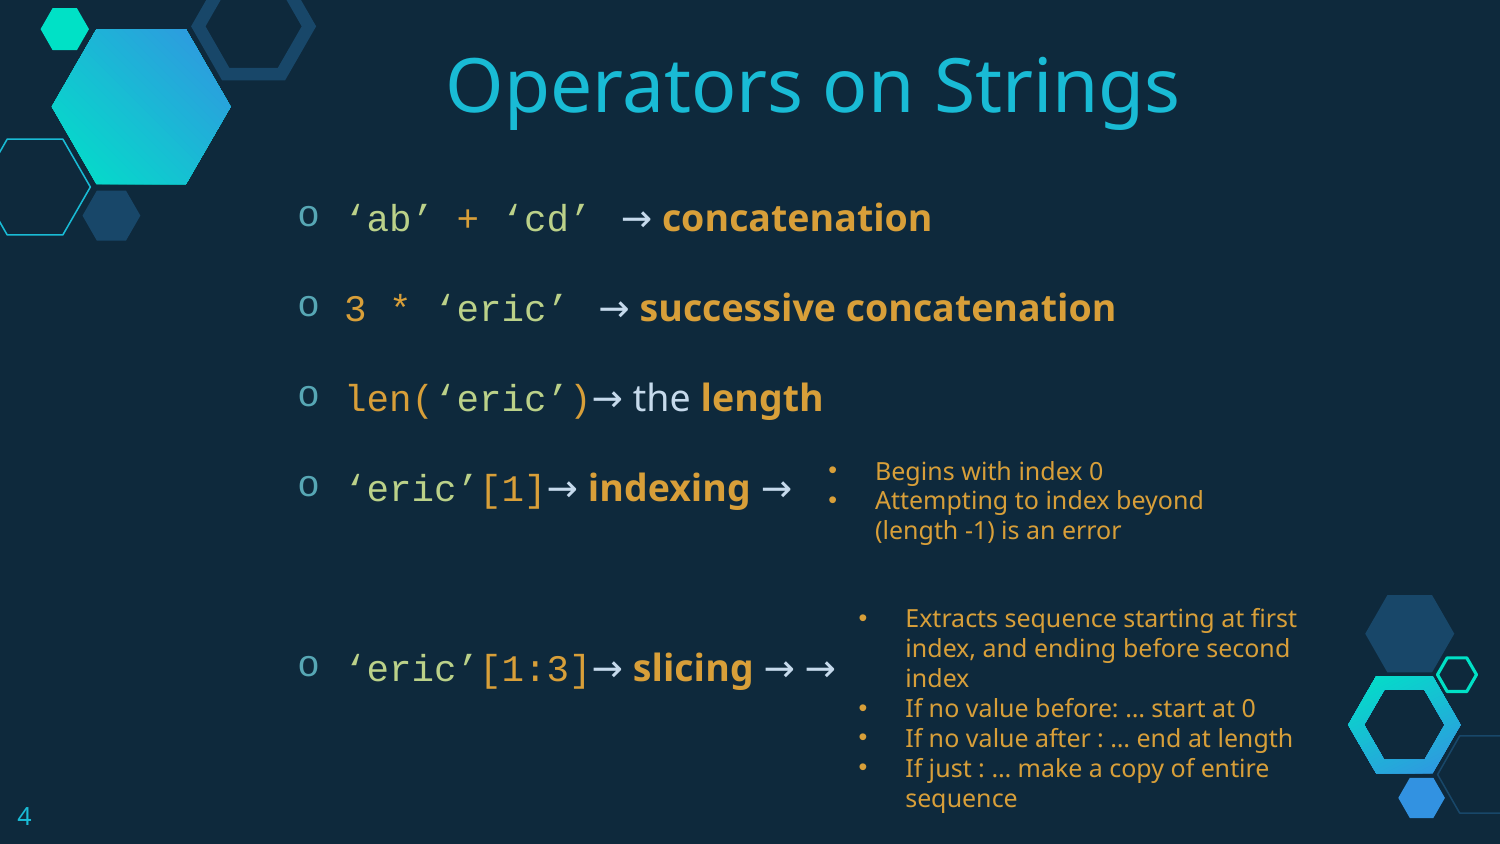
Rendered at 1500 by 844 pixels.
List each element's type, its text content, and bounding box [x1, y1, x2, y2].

text_box Operators on Strings [430, 29, 1197, 135]
slide_number 4 [2, 785, 93, 844]
text_box Extracts sequence starting at first index, and ending before second index If no value before: … start at 0 If no value after : … end at length If just : … make a copy of entire sequence [843, 595, 1329, 844]
text_box Begins with index 0 Attempting to index beyond (length -1) is an error [813, 447, 1266, 588]
text_box ‘ab’ + ‘cd’ → concatenation 3 * ‘eric’ → successive concatenation len(‘eric’)→ the length ‘eric’[1]→ indexing → ‘eric’[1:3]→ slicing → → [282, 186, 1405, 844]
